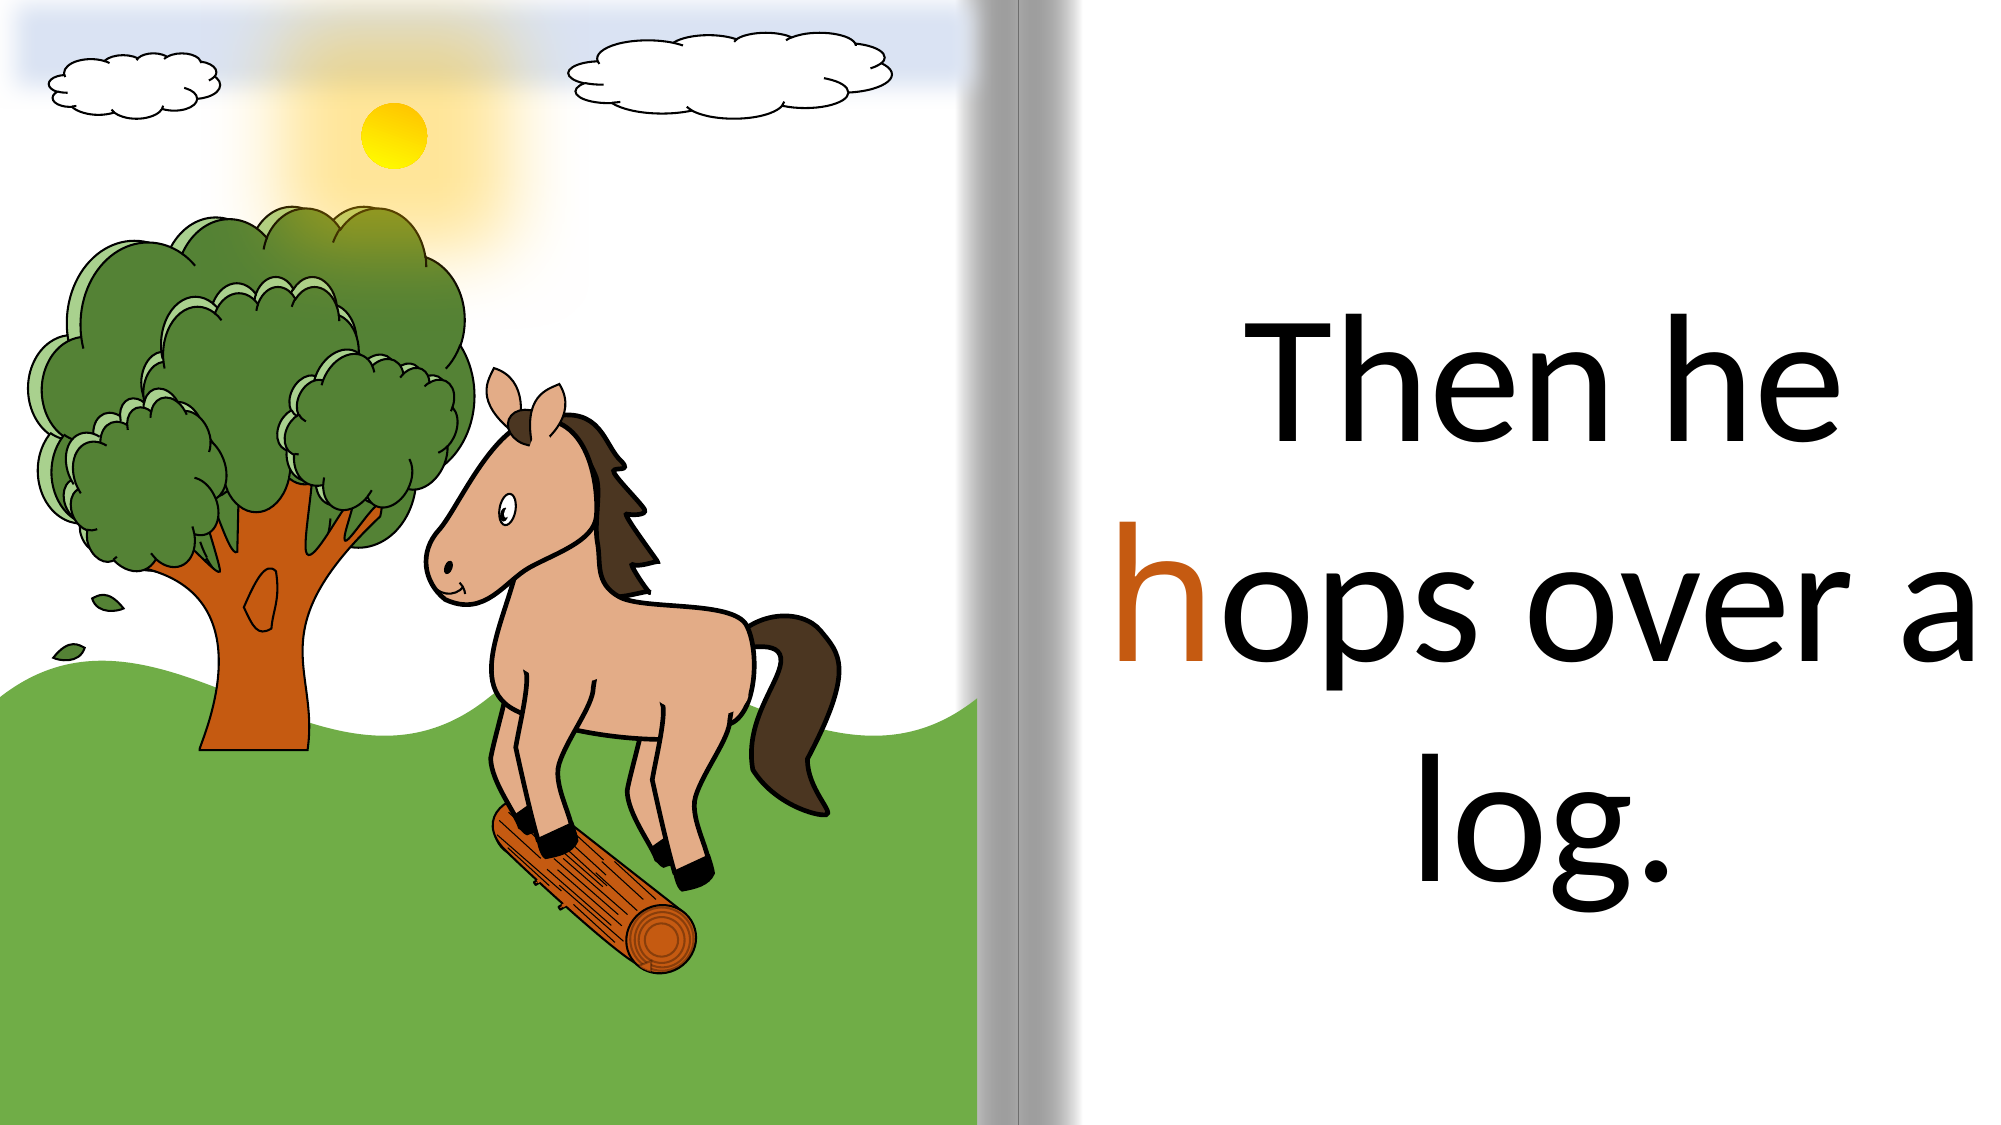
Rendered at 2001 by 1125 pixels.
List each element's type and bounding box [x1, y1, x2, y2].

text_box [480, 874, 712, 945]
text_box [28, 205, 475, 751]
text_box [0, 0, 2000, 1125]
text_box [421, 392, 856, 874]
